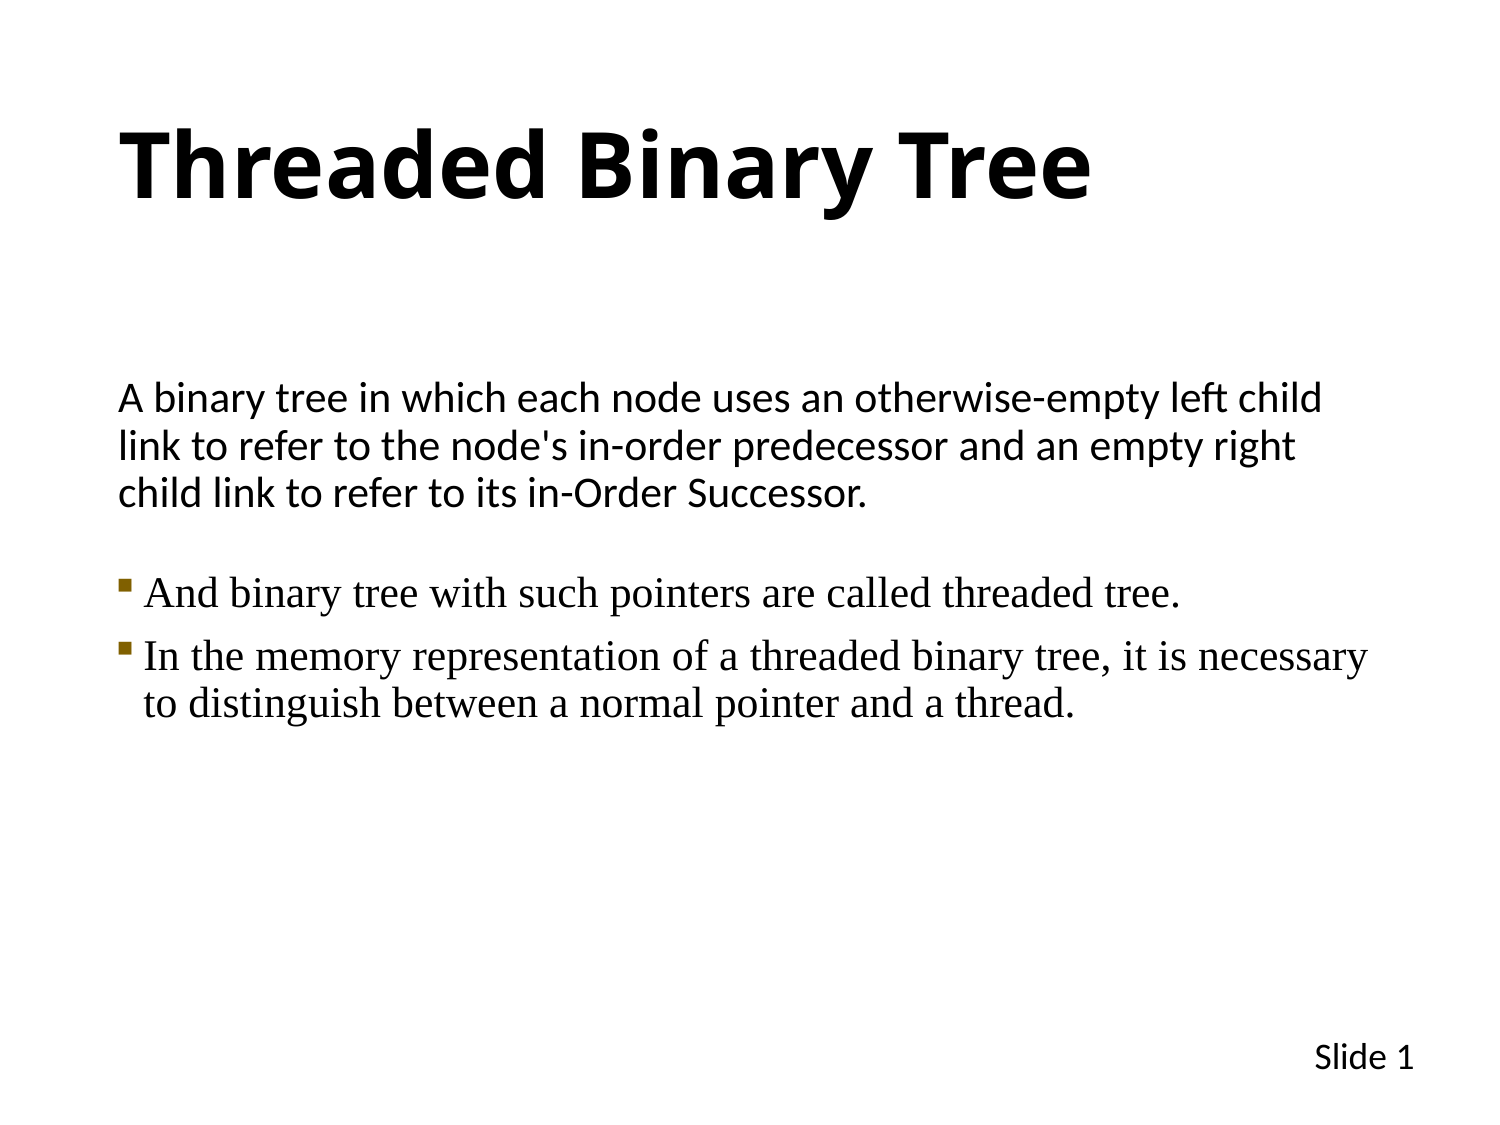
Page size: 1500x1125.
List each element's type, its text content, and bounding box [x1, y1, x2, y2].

text_box Slide 1 [1299, 1024, 1500, 1085]
list A binary tree in which each node uses an otherwise-empty left child link to refer to the node's in-order predecessor and an empty right child link to refer to its in-Order Successor. [103, 299, 1397, 1014]
text_box And binary tree with such pointers are called threaded tree. In the memory representation of a threaded binary tree, it is necessary to distinguish between a normal pointer and a thread. [100, 562, 1394, 738]
title Threaded Binary Tree [103, 59, 1397, 278]
